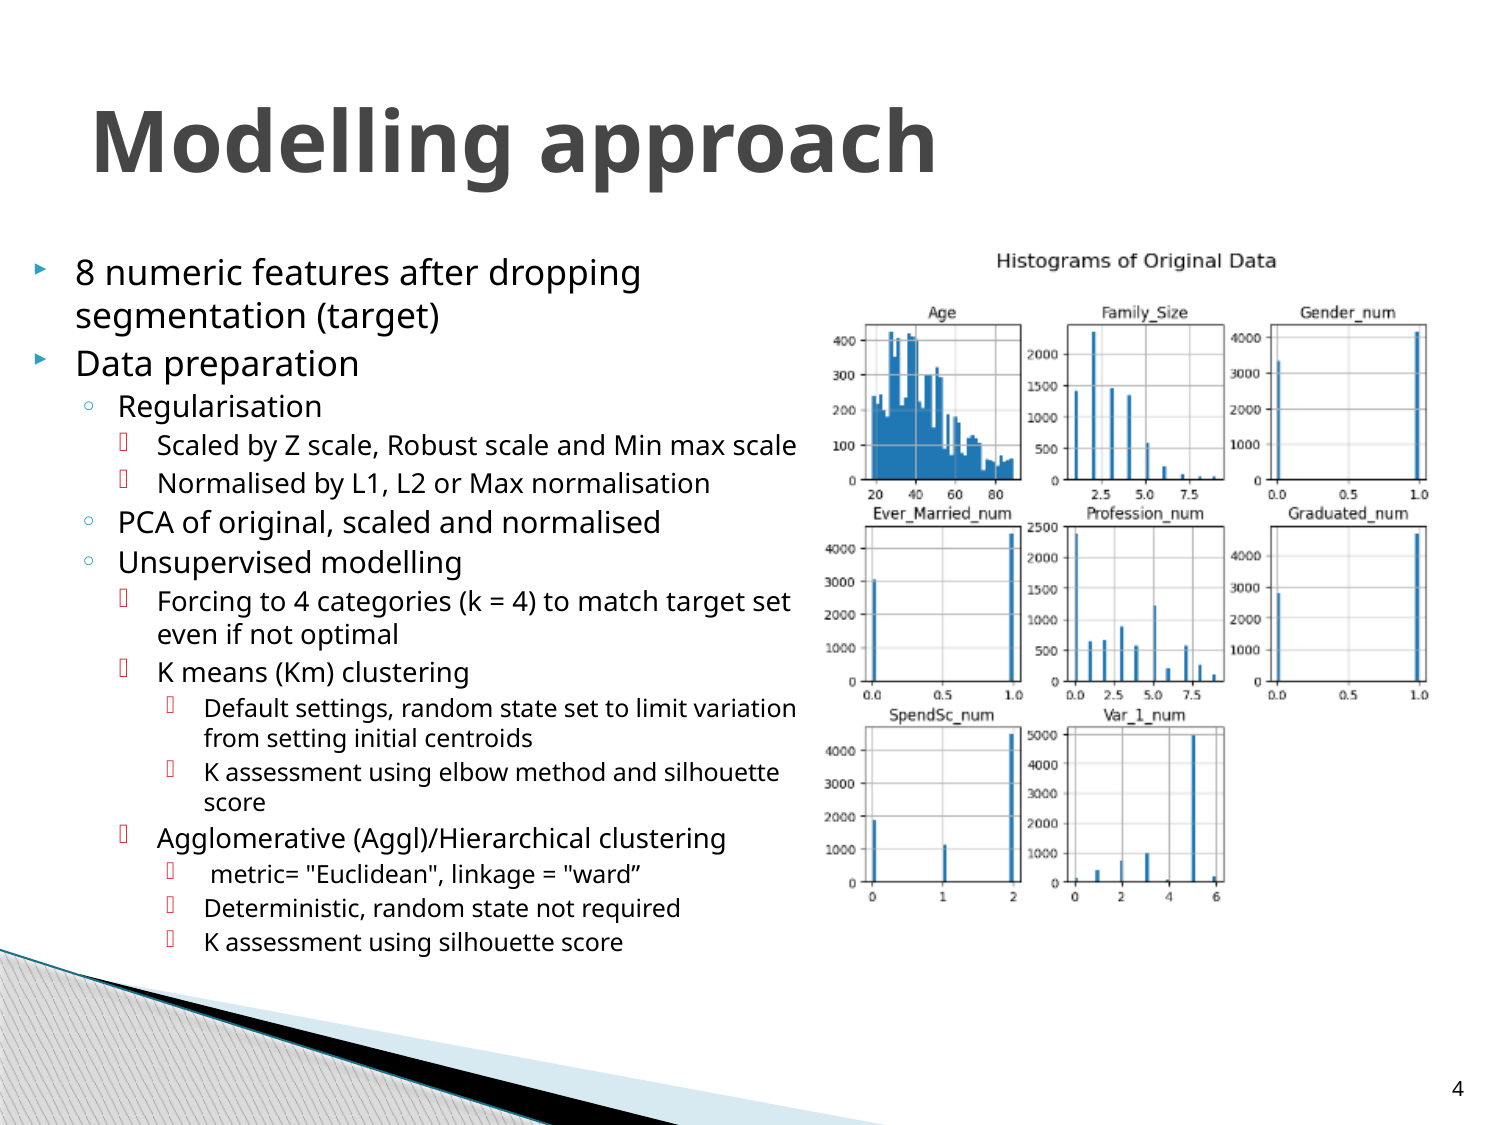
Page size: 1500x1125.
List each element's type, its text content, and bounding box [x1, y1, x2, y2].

title Modelling approach [75, 45, 1425, 233]
picture [820, 245, 1438, 911]
list 8 numeric features after dropping segmentation (target) Data preparation Regularisation Scaled by Z scale, Robust scale and Min max scale Normalised by L1, L2 or Max normalisation PCA of original, scaled and normalised Unsupervised modelling Forcing to 4 categories (k = 4) to match target set even if not optimal K means (Km) clustering Default settings, random state set to limit variation from setting initial centroids K assessment using elbow method and silhouette score Agglomerative (Aggl)/Hierarchical clustering metric= "Euclidean", linkage = "ward” Deterministic, random state not required K assessment using silhouette score [0, 243, 821, 986]
slide_number 4 [1418, 1051, 1479, 1112]
